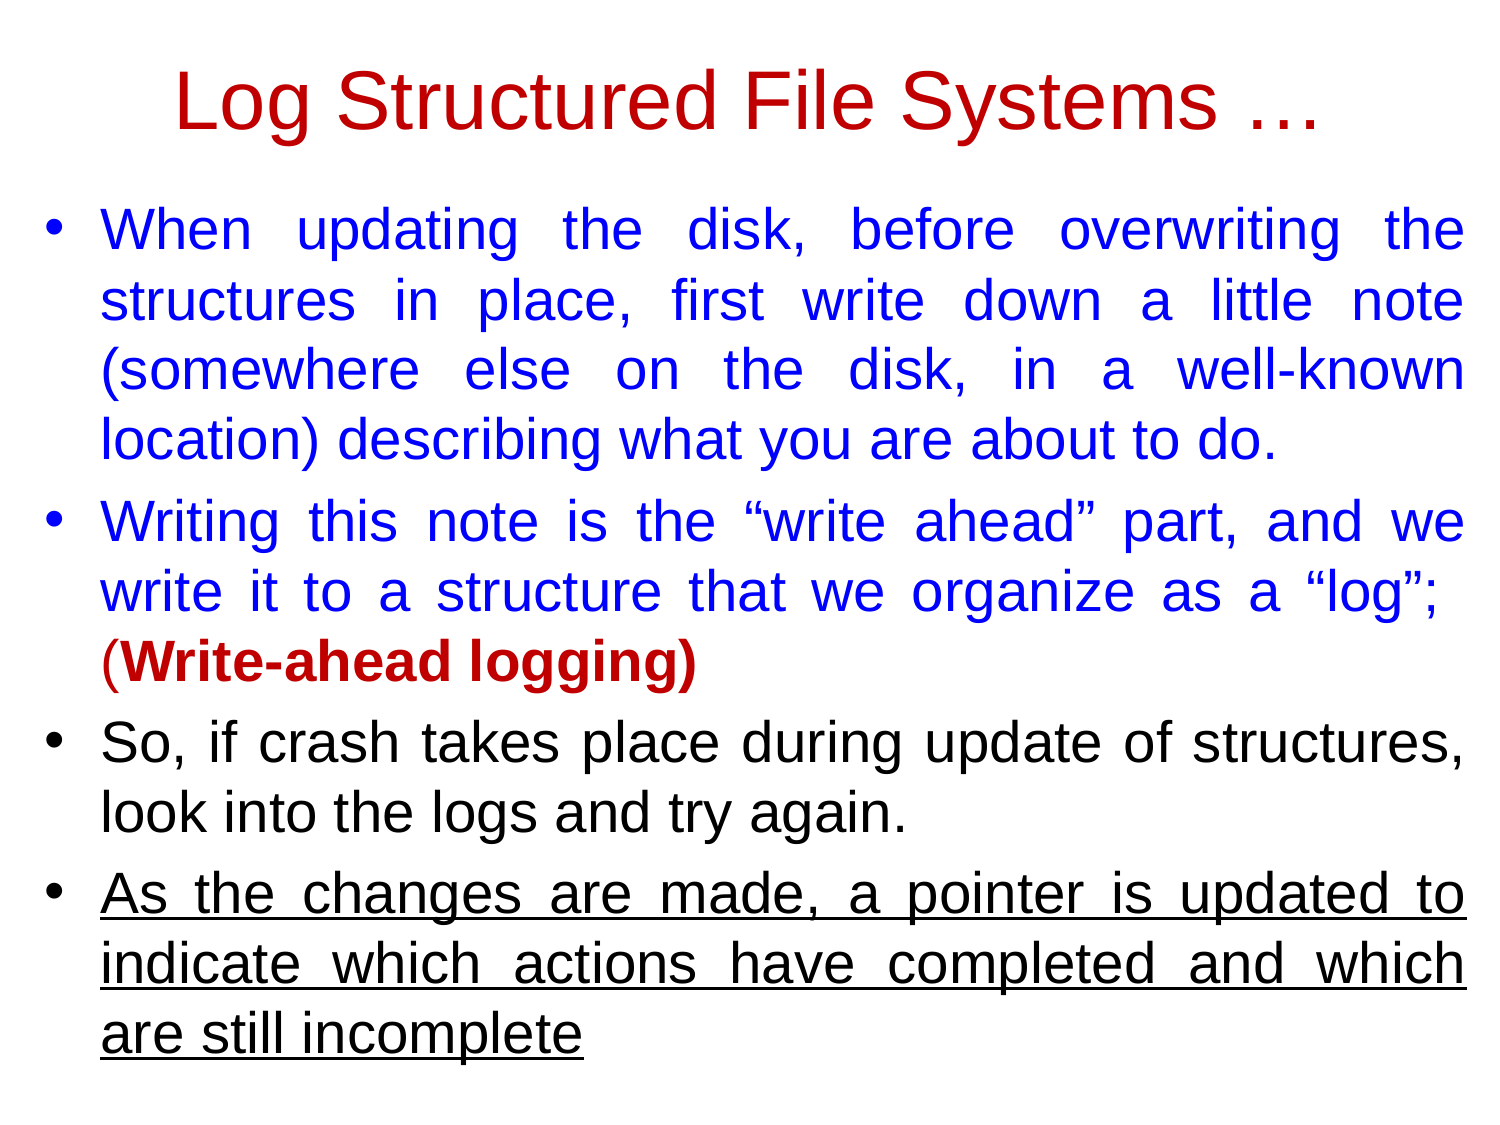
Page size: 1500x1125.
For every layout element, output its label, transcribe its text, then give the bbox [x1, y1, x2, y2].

text_box Log Structured File Systems … [75, 19, 1425, 174]
text_box When updating the disk, before overwriting the structures in place, first write down a little note (somewhere else on the disk, in a well-known location) describing what you are about to do. Writing this note is the “write ahead” part, and we write it to a structure that we organize as a “log”; (Write-ahead logging) So, if crash takes place during update of structures, look into the logs and try again. As the changes are made, a pointer is updated to indicate which actions have completed and which are still incomplete [29, 184, 1483, 1094]
